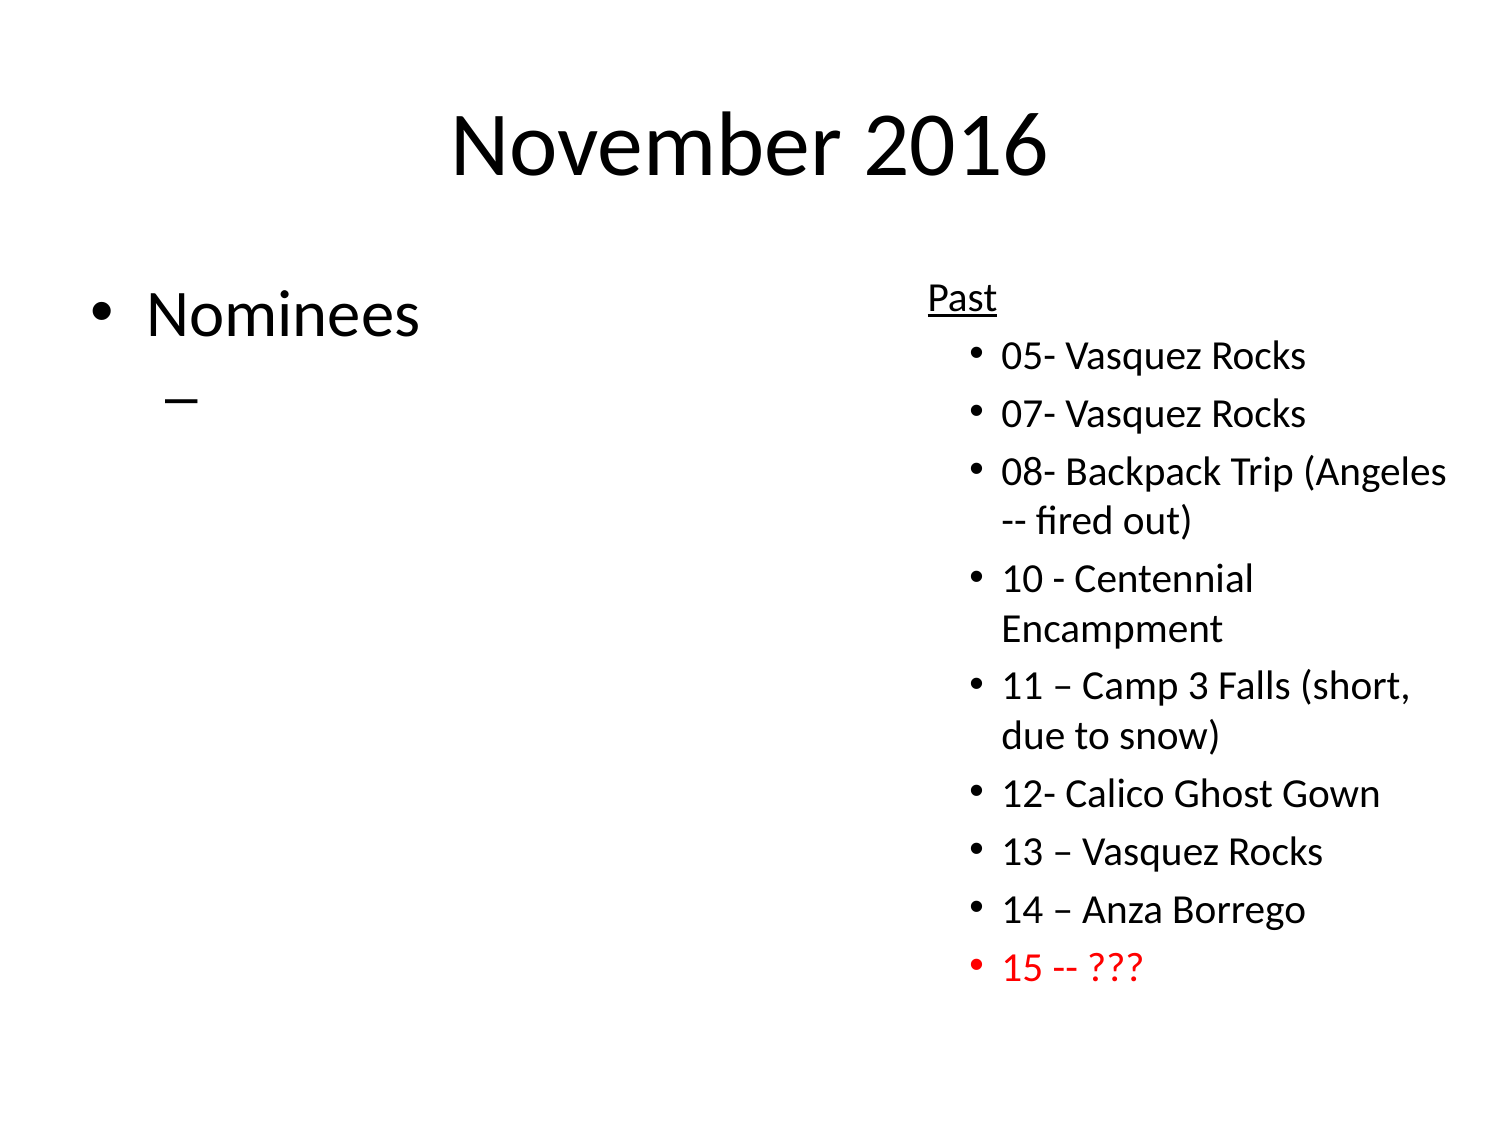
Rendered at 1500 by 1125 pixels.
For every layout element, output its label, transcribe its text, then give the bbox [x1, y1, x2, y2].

list Nominees [75, 262, 912, 1005]
title November 2016 [75, 45, 1425, 233]
text_box Past 05- Vasquez Rocks 07- Vasquez Rocks 08- Backpack Trip (Angeles -- fired out) 10 - Centennial Encampment 11 – Camp 3 Falls (short, due to snow) 12- Calico Ghost Gown 13 – Vasquez Rocks 14 – Anza Borrego 15 -- ??? [912, 262, 1488, 1005]
